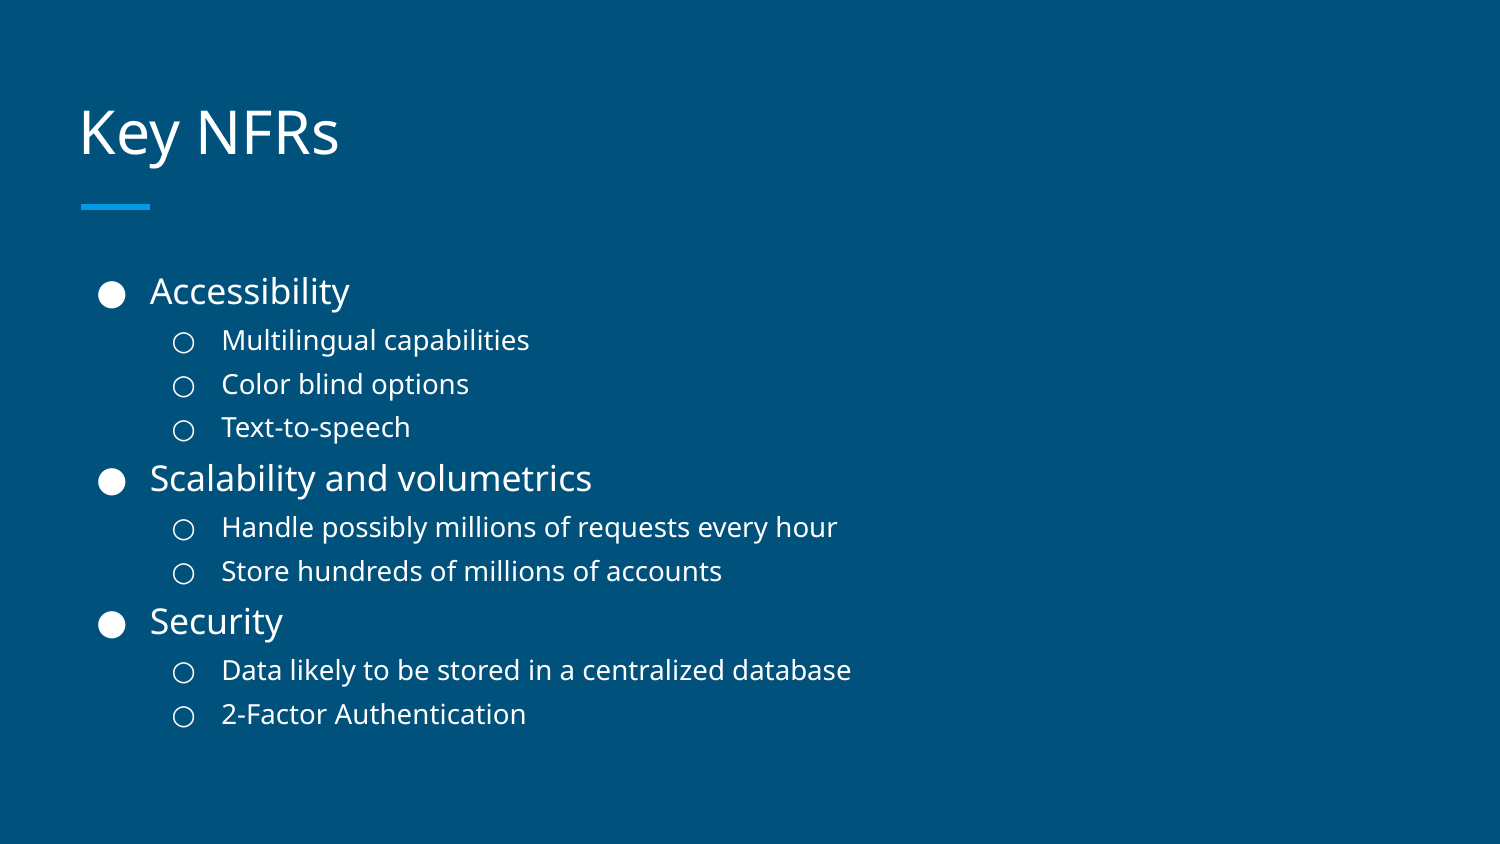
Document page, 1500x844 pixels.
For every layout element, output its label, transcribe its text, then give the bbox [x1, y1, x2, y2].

title Key NFRs [63, 75, 1437, 188]
list Accessibility Multilingual capabilities Color blind options Text-to-speech Scalability and volumetrics Handle possibly millions of requests every hour Store hundreds of millions of accounts Security Data likely to be stored in a centralized database 2-Factor Authentication [63, 244, 1437, 750]
